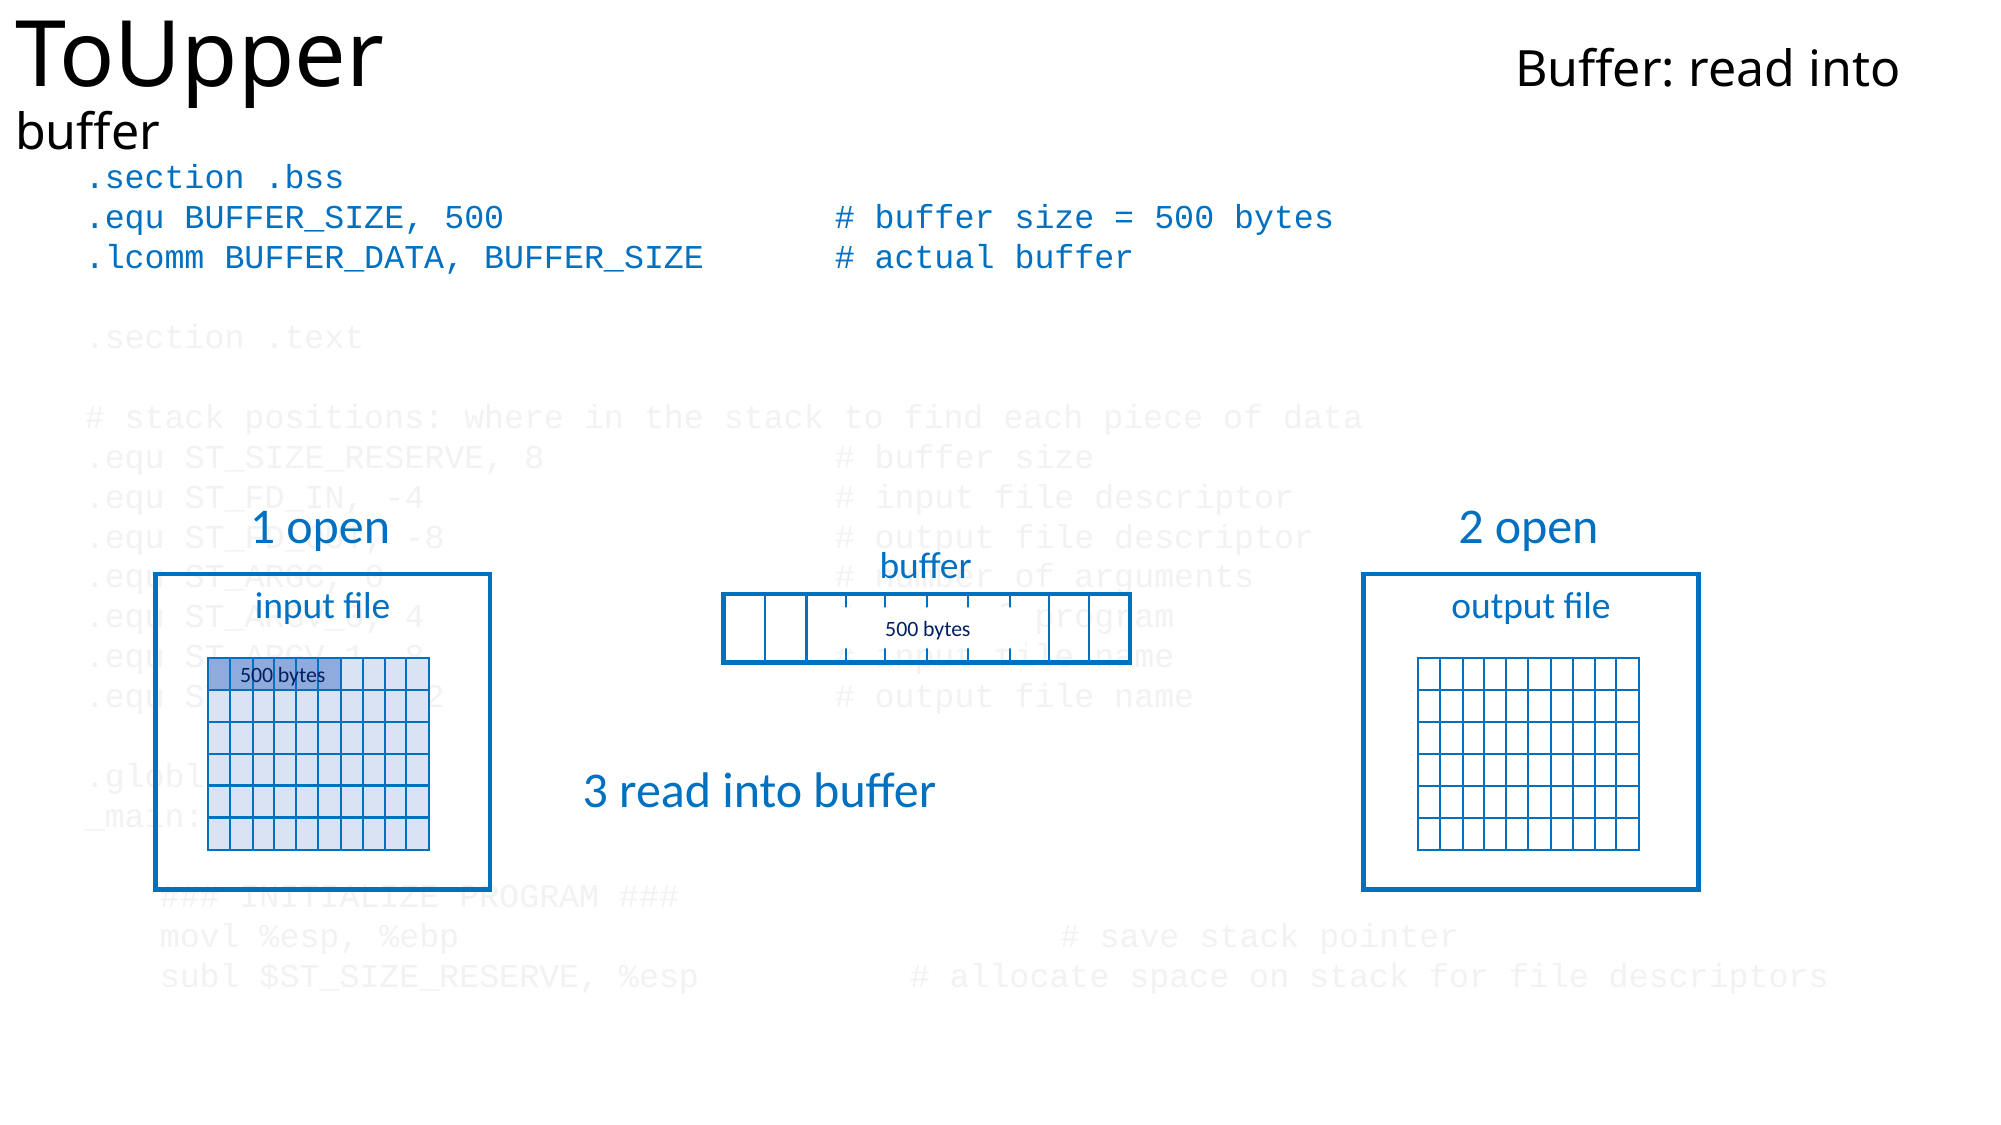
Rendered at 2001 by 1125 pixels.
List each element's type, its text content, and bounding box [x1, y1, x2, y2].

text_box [207, 689, 429, 721]
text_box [1417, 657, 1639, 850]
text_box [207, 657, 429, 689]
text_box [723, 594, 1131, 663]
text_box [1237, 485, 1819, 890]
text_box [207, 817, 429, 850]
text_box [207, 785, 429, 817]
text_box buffer [864, 533, 987, 594]
title ToUpper Buffer: read into buffer [0, 0, 2000, 193]
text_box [207, 753, 429, 785]
text_box 3 read into buffer [611, 750, 1051, 826]
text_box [207, 721, 429, 753]
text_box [29, 485, 611, 890]
text_box .section .bss .equ BUFFER_SIZE, 500 # buffer size = 500 bytes .lcomm BUFFER_DATA, BUFFER_SIZE # actual buffer .section .text # stack positions: where in the stack to find each piece of data .equ ST_SIZE_RESERVE, 8 # buffer size .equ ST_FD_IN, -4 # input file descriptor .equ ST_FD_OUT, -8 # output file descriptor .equ ST_ARGC, 0 # number of arguments .equ ST_ARGV_0, 4 # name of program .equ ST_ARGV_1, 8 # input file name .equ ST_ARGV_2, 12 # output file name .globl _main _main: ### INITIALIZE PROGRAM ### movl %esp, %ebp # save stack pointer subl $ST_SIZE_RESERVE, %esp # allocate space on stack for file descriptors [69, 193, 1975, 1082]
